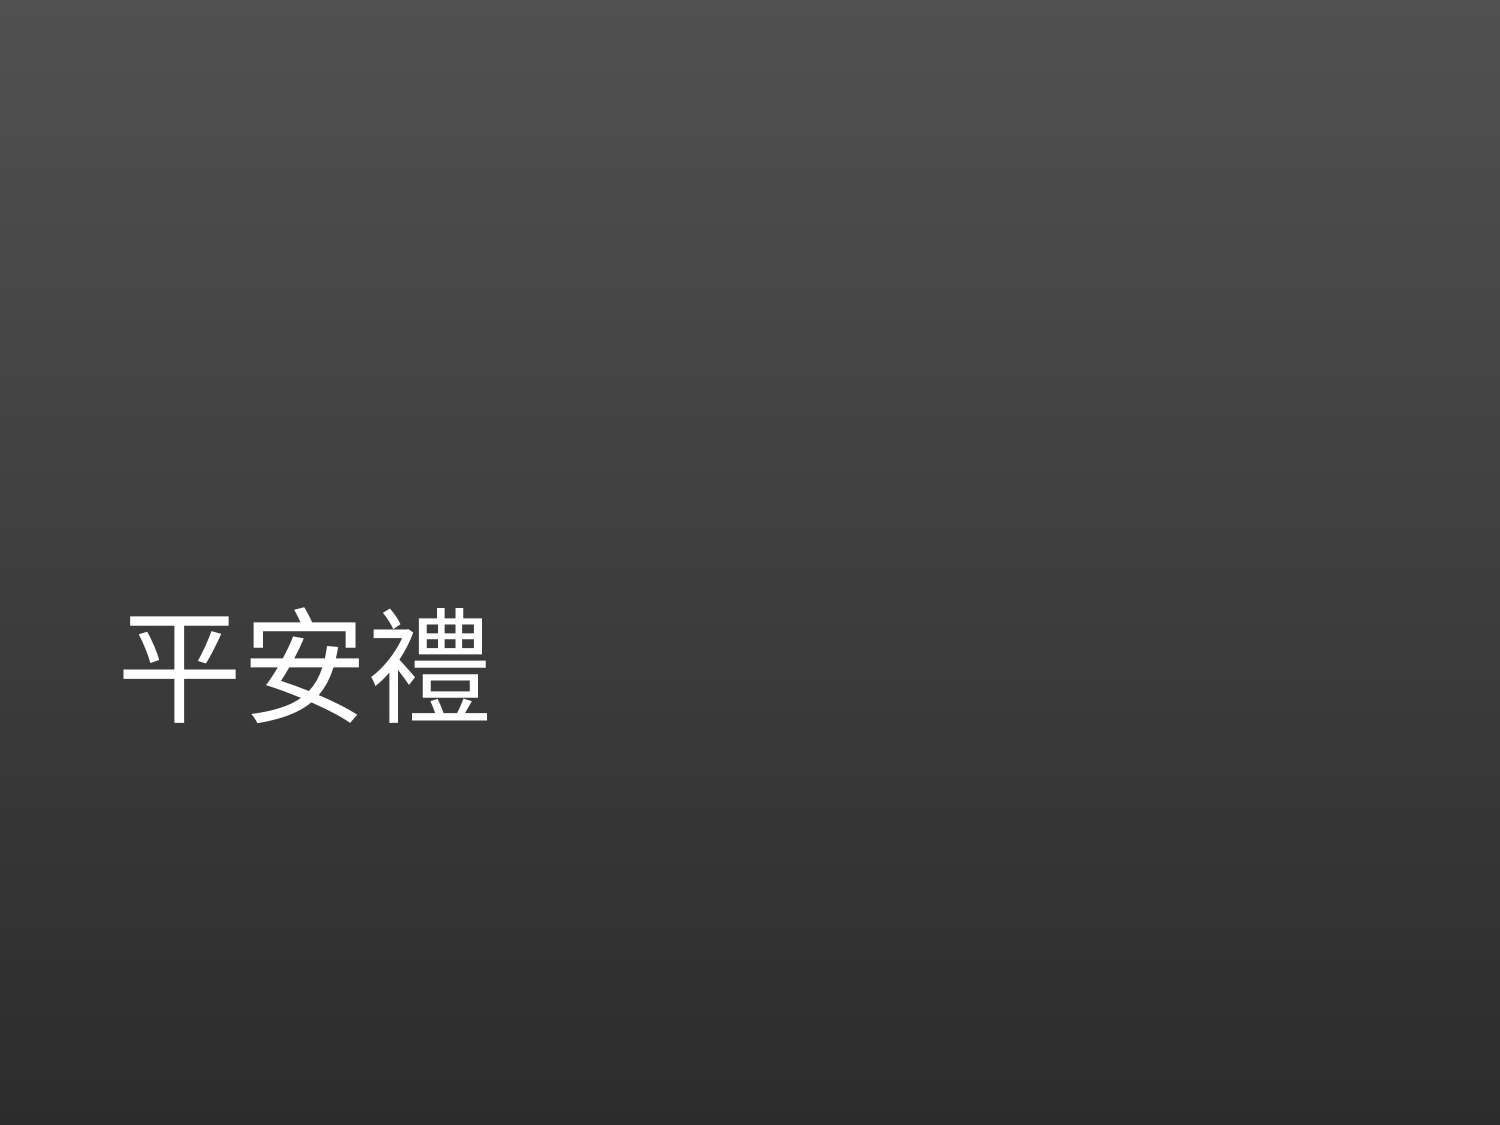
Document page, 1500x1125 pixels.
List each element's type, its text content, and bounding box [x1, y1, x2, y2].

title 平安禮 [102, 280, 1397, 749]
